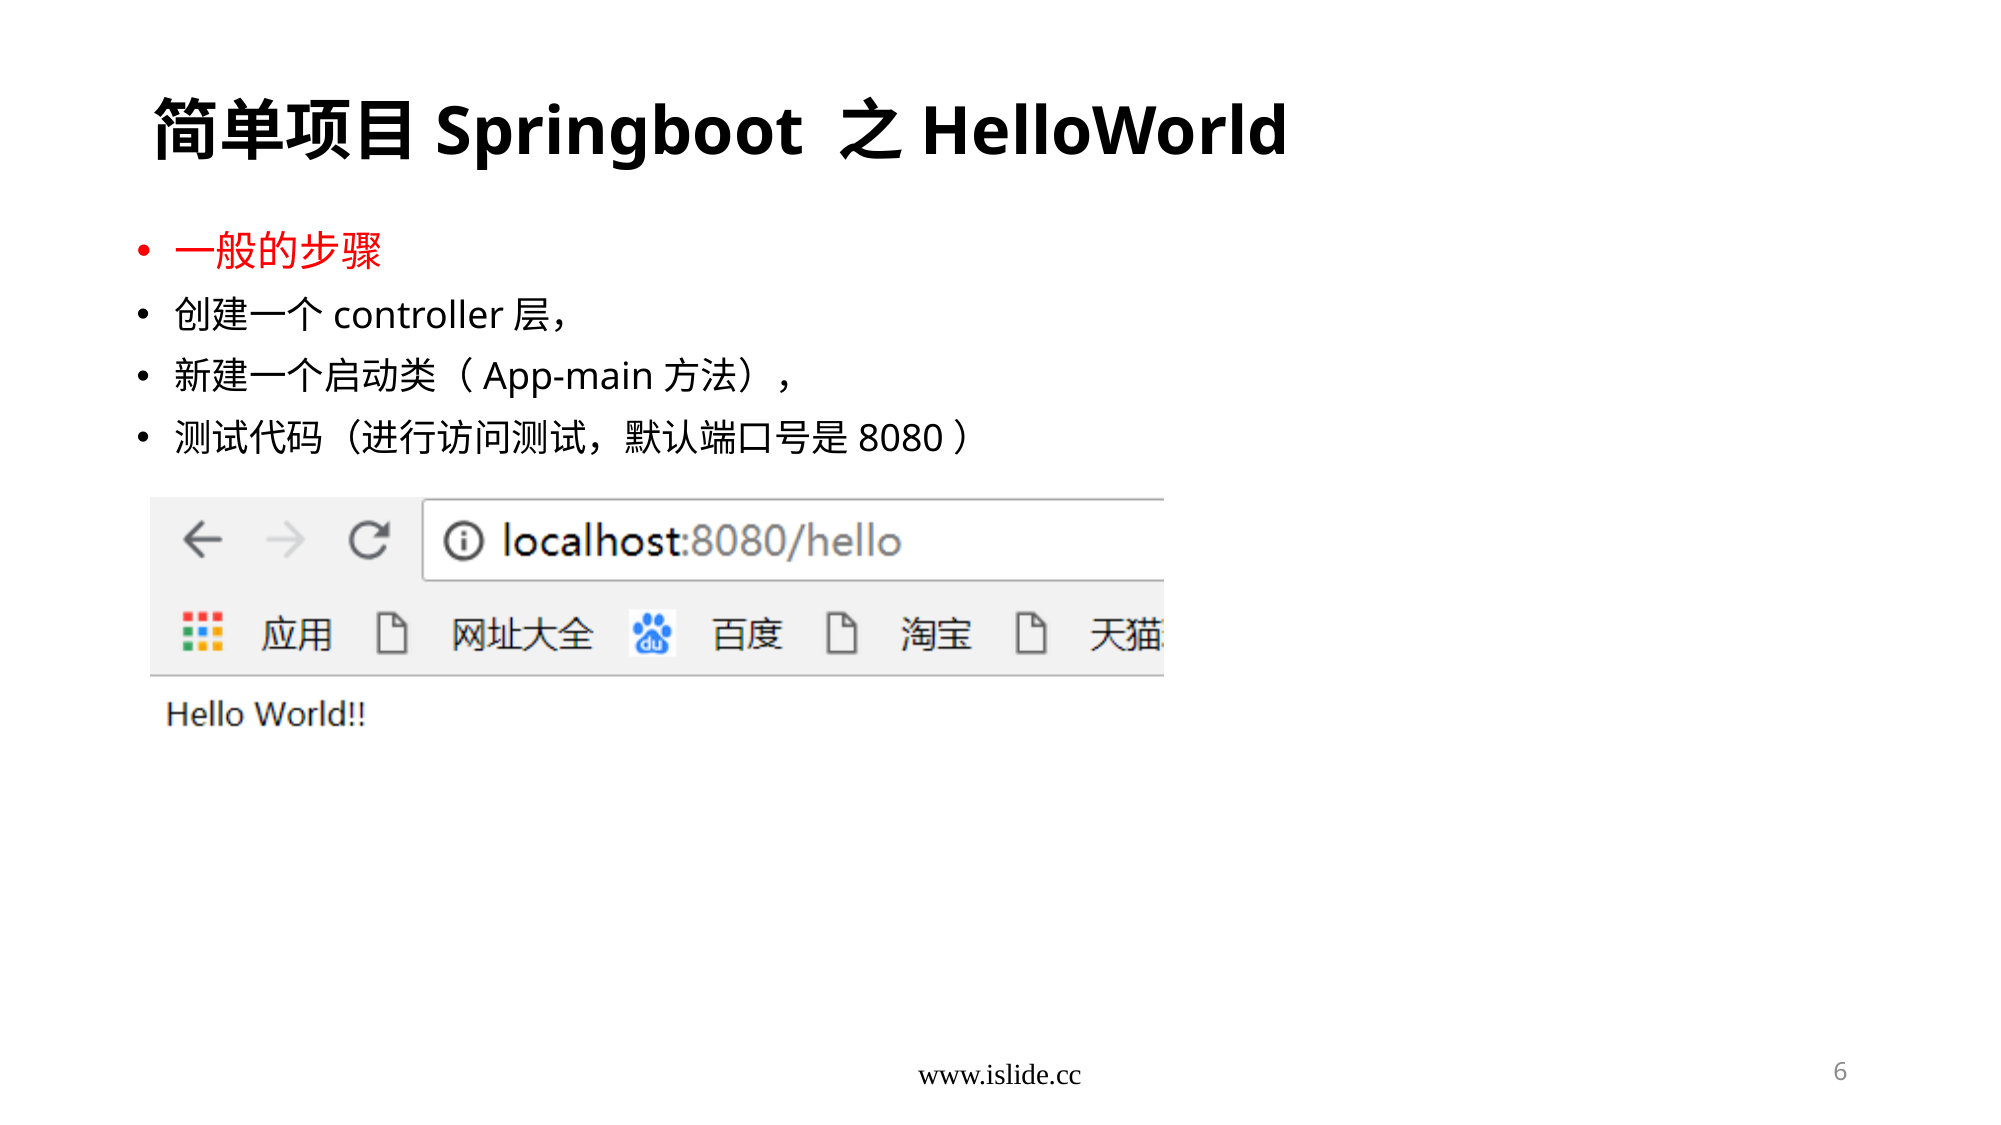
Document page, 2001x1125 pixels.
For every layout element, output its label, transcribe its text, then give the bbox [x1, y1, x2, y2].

picture [150, 497, 1164, 934]
slide_number 6 [1412, 1042, 1863, 1103]
title 简单项目Springboot 之HelloWorld [137, 59, 1550, 156]
text_box 一般的步骤 创建一个controller层， 新建一个启动类（App-main方法）， 测试代码（进行访问测试，默认端口号是8080） [121, 222, 1387, 897]
footer www.islide.cc [662, 1042, 1338, 1103]
